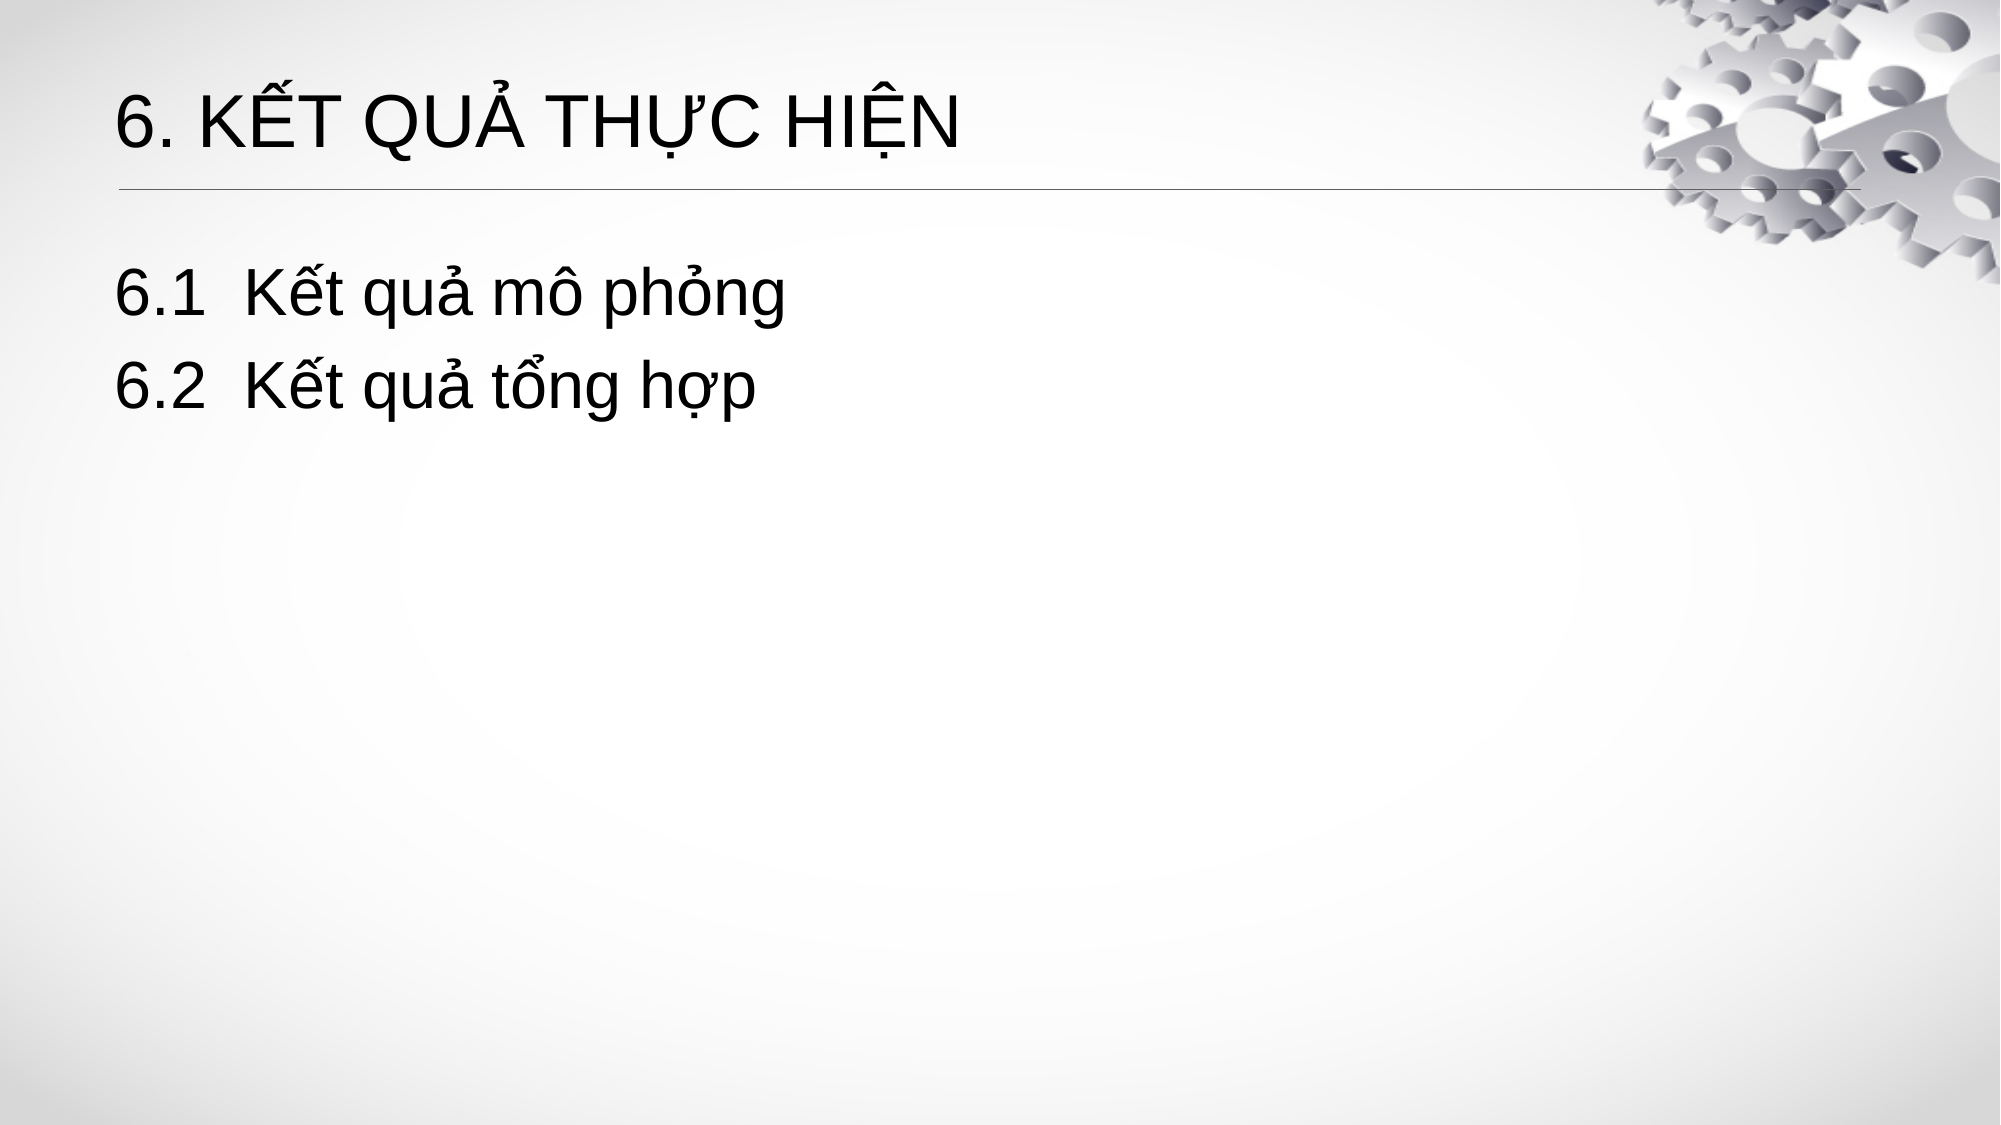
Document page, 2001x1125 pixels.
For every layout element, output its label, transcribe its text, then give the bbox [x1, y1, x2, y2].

list 6.1 Kết quả mô phỏng 6.2 Kết quả tổng hợp [99, 241, 1901, 1041]
picture [0, 0, 2000, 1125]
title 6. KẾT QUẢ THỰC HIỆN [99, 69, 1901, 166]
